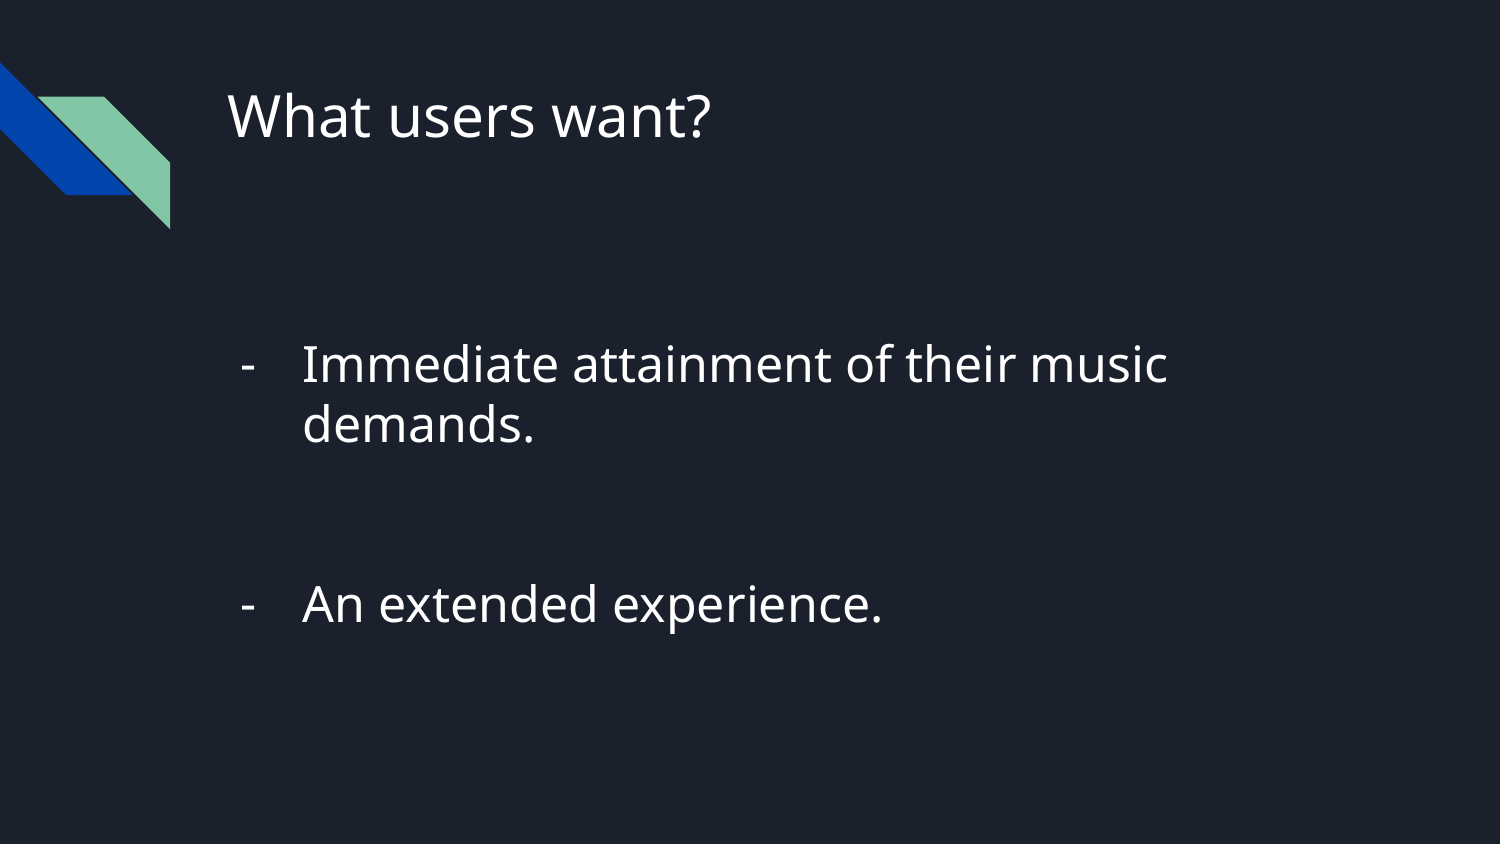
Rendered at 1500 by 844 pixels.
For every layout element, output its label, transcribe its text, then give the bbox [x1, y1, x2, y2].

list Immediate attainment of their music demands. An extended experience. [212, 257, 1368, 735]
title What users want? [212, 64, 1368, 215]
